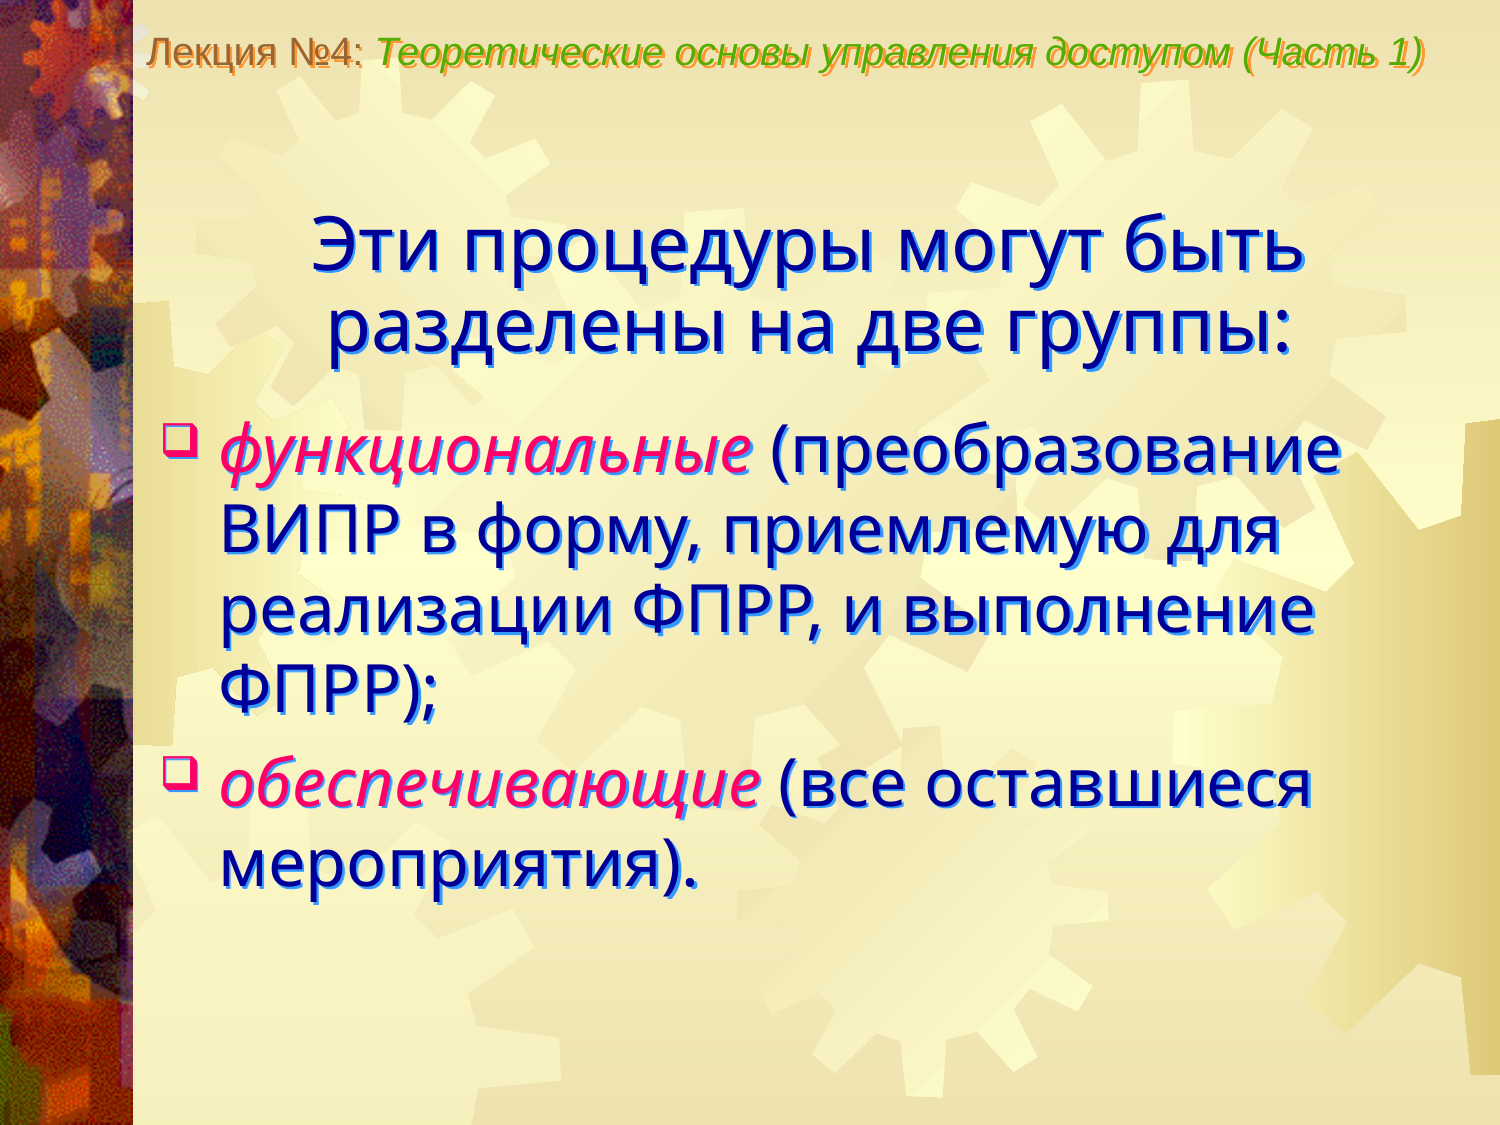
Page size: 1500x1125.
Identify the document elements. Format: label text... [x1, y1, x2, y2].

text_box Лекция №4: Теоретические основы управления доступом (Часть 1) [123, 31, 1500, 75]
picture [0, 0, 133, 1125]
text_box Эти процедуры могут быть разделены на две группы: [159, 205, 1459, 368]
text_box функциональные (преобразование ВИПР в форму, приемлемую для реализации ФПРР, и выполнение ФПРР); обеспечивающие (все оставшиеся мероприятия). [159, 406, 1459, 900]
